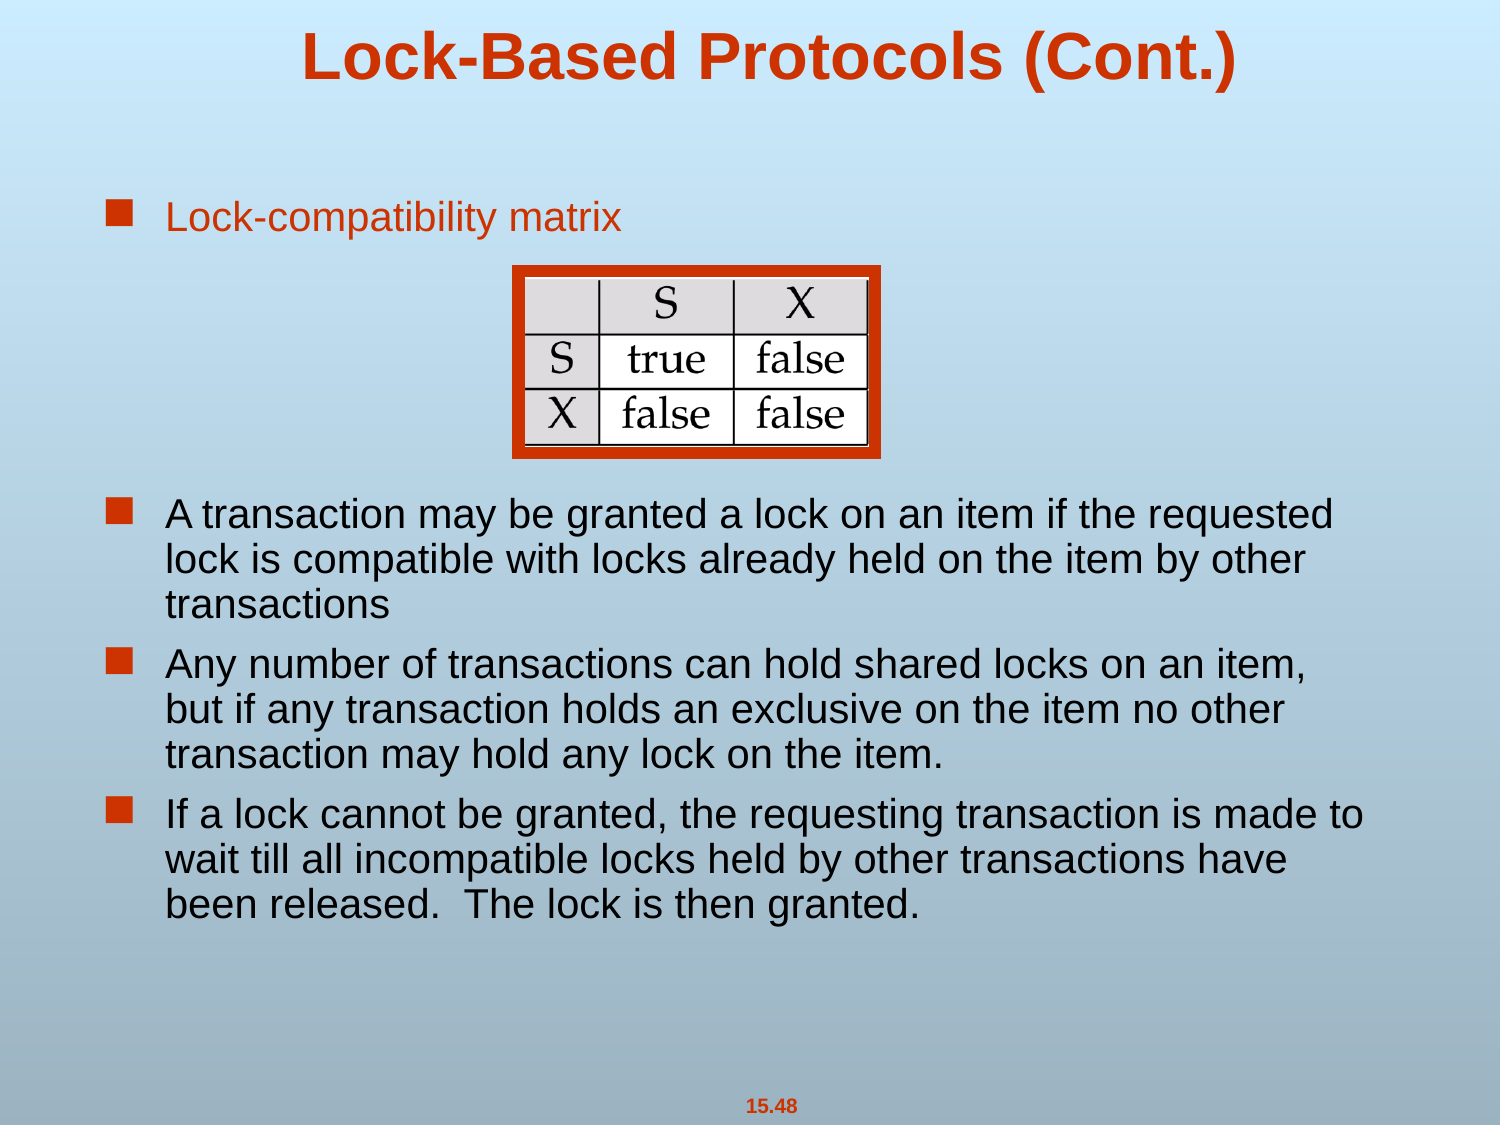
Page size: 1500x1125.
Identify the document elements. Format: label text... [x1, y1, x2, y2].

list Lock-compatibility matrix A transaction may be granted a lock on an item if the requested lock is compatible with locks already held on the item by other transactions Any number of transactions can hold shared locks on an item, but if any transaction holds an exclusive on the item no other transaction may hold any lock on the item. If a lock cannot be granted, the requesting transaction is made to wait till all incompatible locks held by other transactions have been released. The lock is then granted. [93, 187, 1382, 988]
picture [524, 276, 870, 447]
title Lock-Based Protocols (Cont.) [107, 0, 1434, 101]
